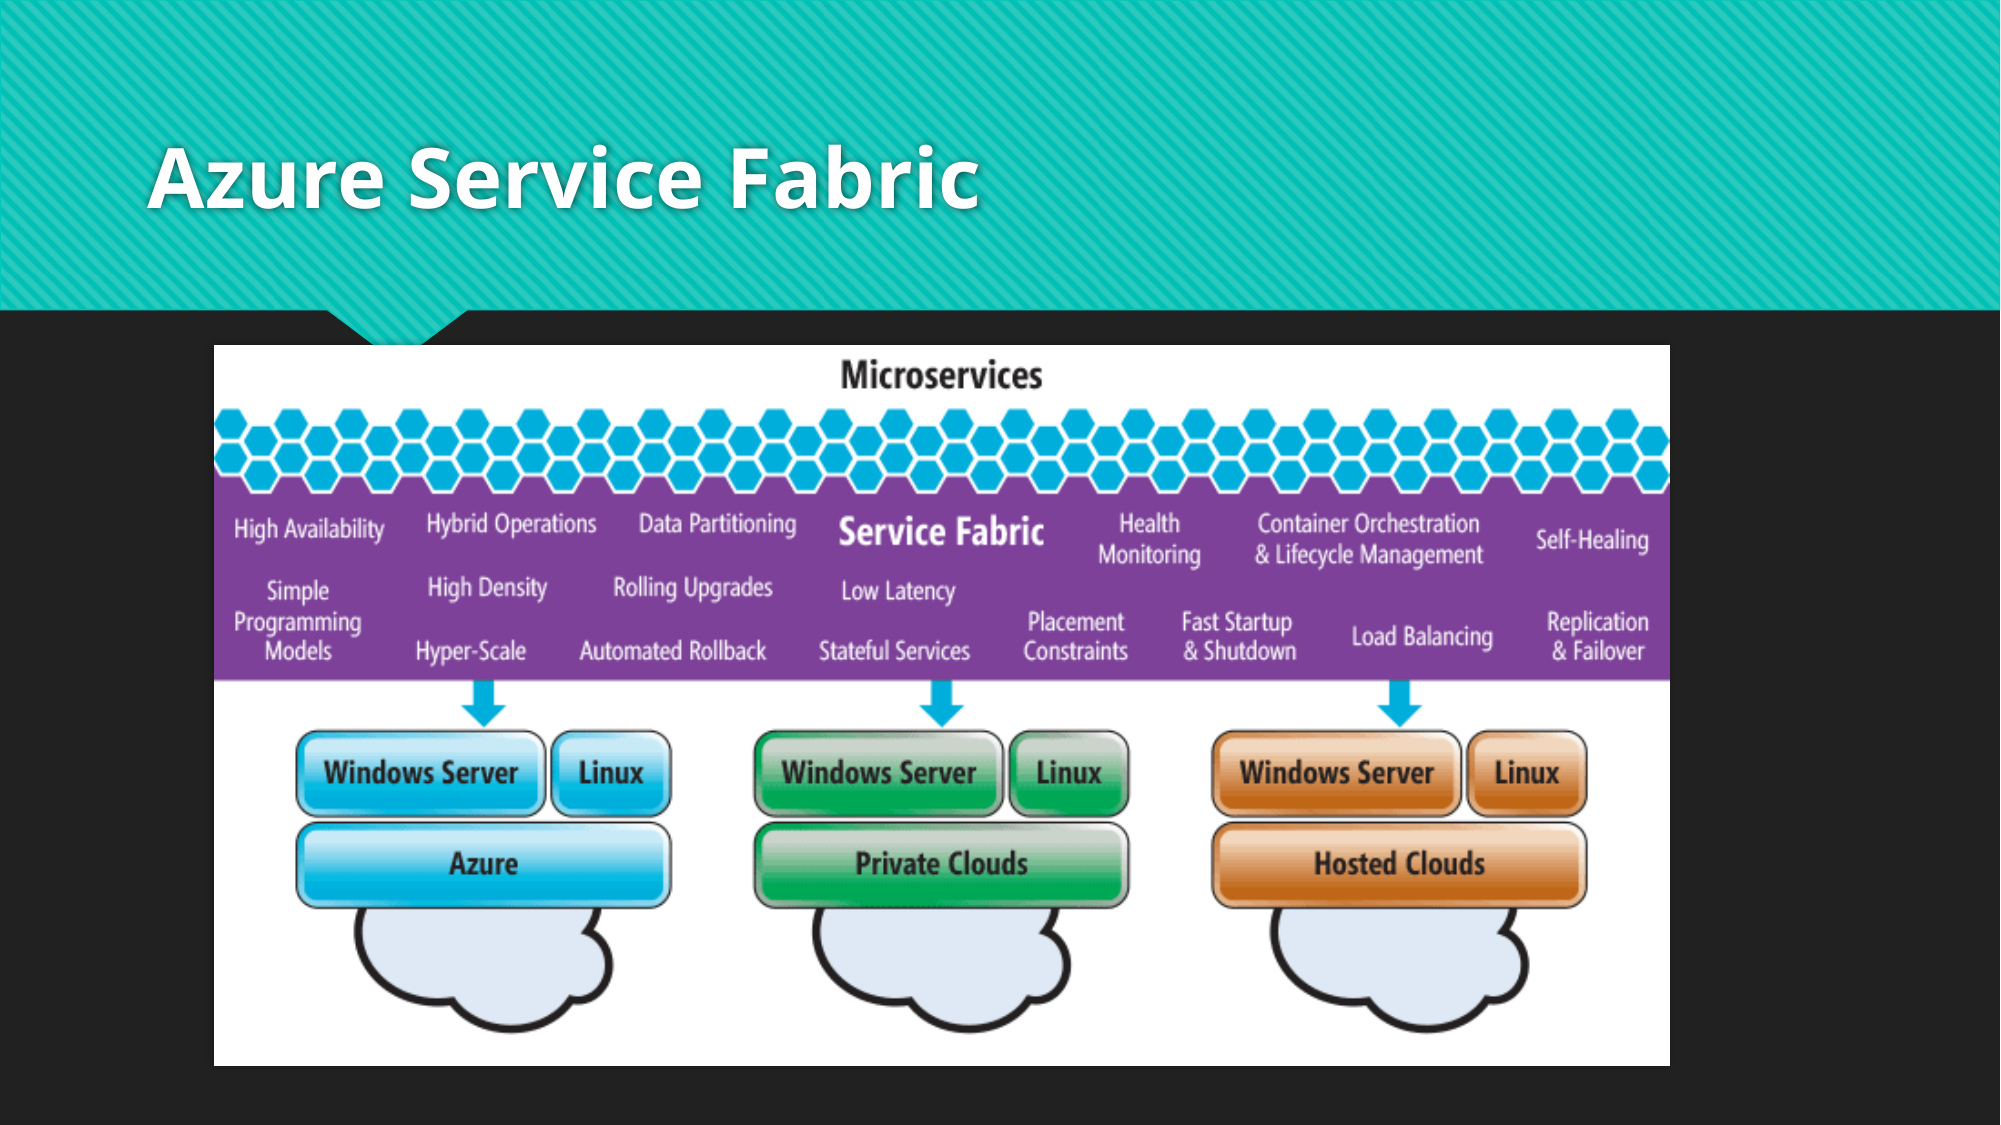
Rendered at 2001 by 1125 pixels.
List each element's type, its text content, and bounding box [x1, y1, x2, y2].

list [214, 345, 1670, 1066]
title Azure Service Fabric [132, 73, 1868, 233]
